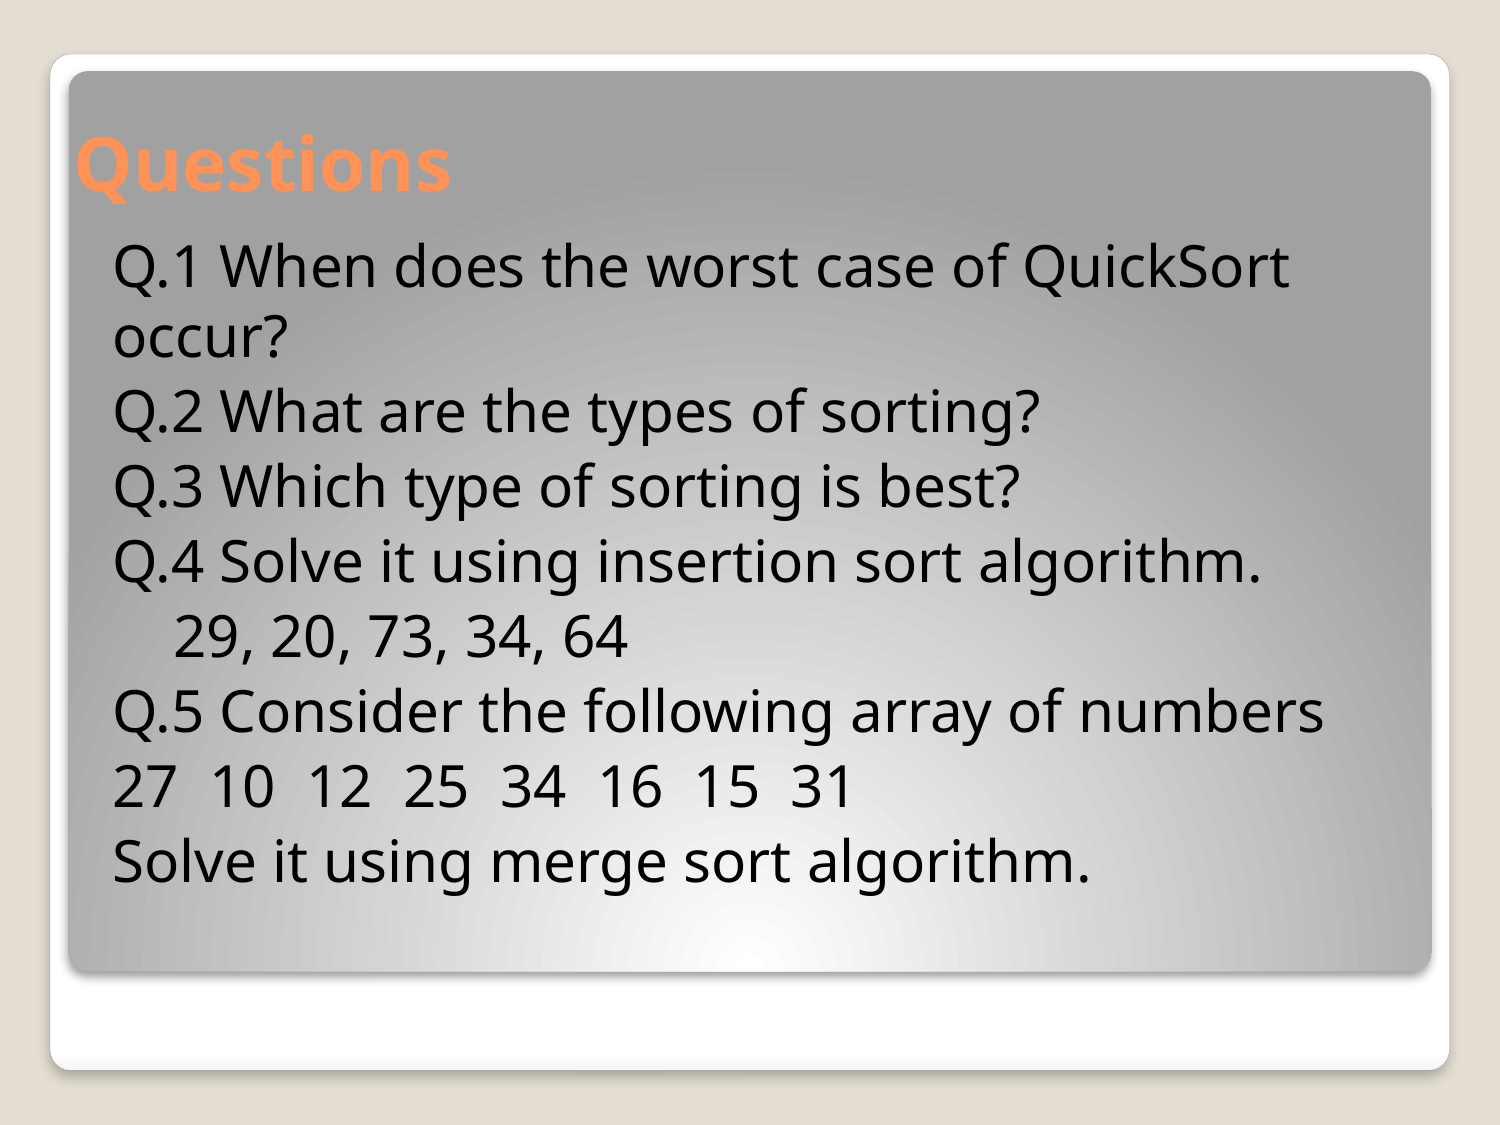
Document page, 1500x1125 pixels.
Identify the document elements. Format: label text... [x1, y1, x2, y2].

list Q.1 When does the worst case of QuickSort occur? Q.2 What are the types of sorting? Q.3 Which type of sorting is best? Q.4 Solve it using insertion sort algorithm. 29, 20, 73, 34, 64 Q.5 Consider the following array of numbers 27 10 12 25 34 16 15 31 Solve it using merge sort algorithm. [82, 214, 1425, 966]
title Questions [59, 74, 1402, 215]
